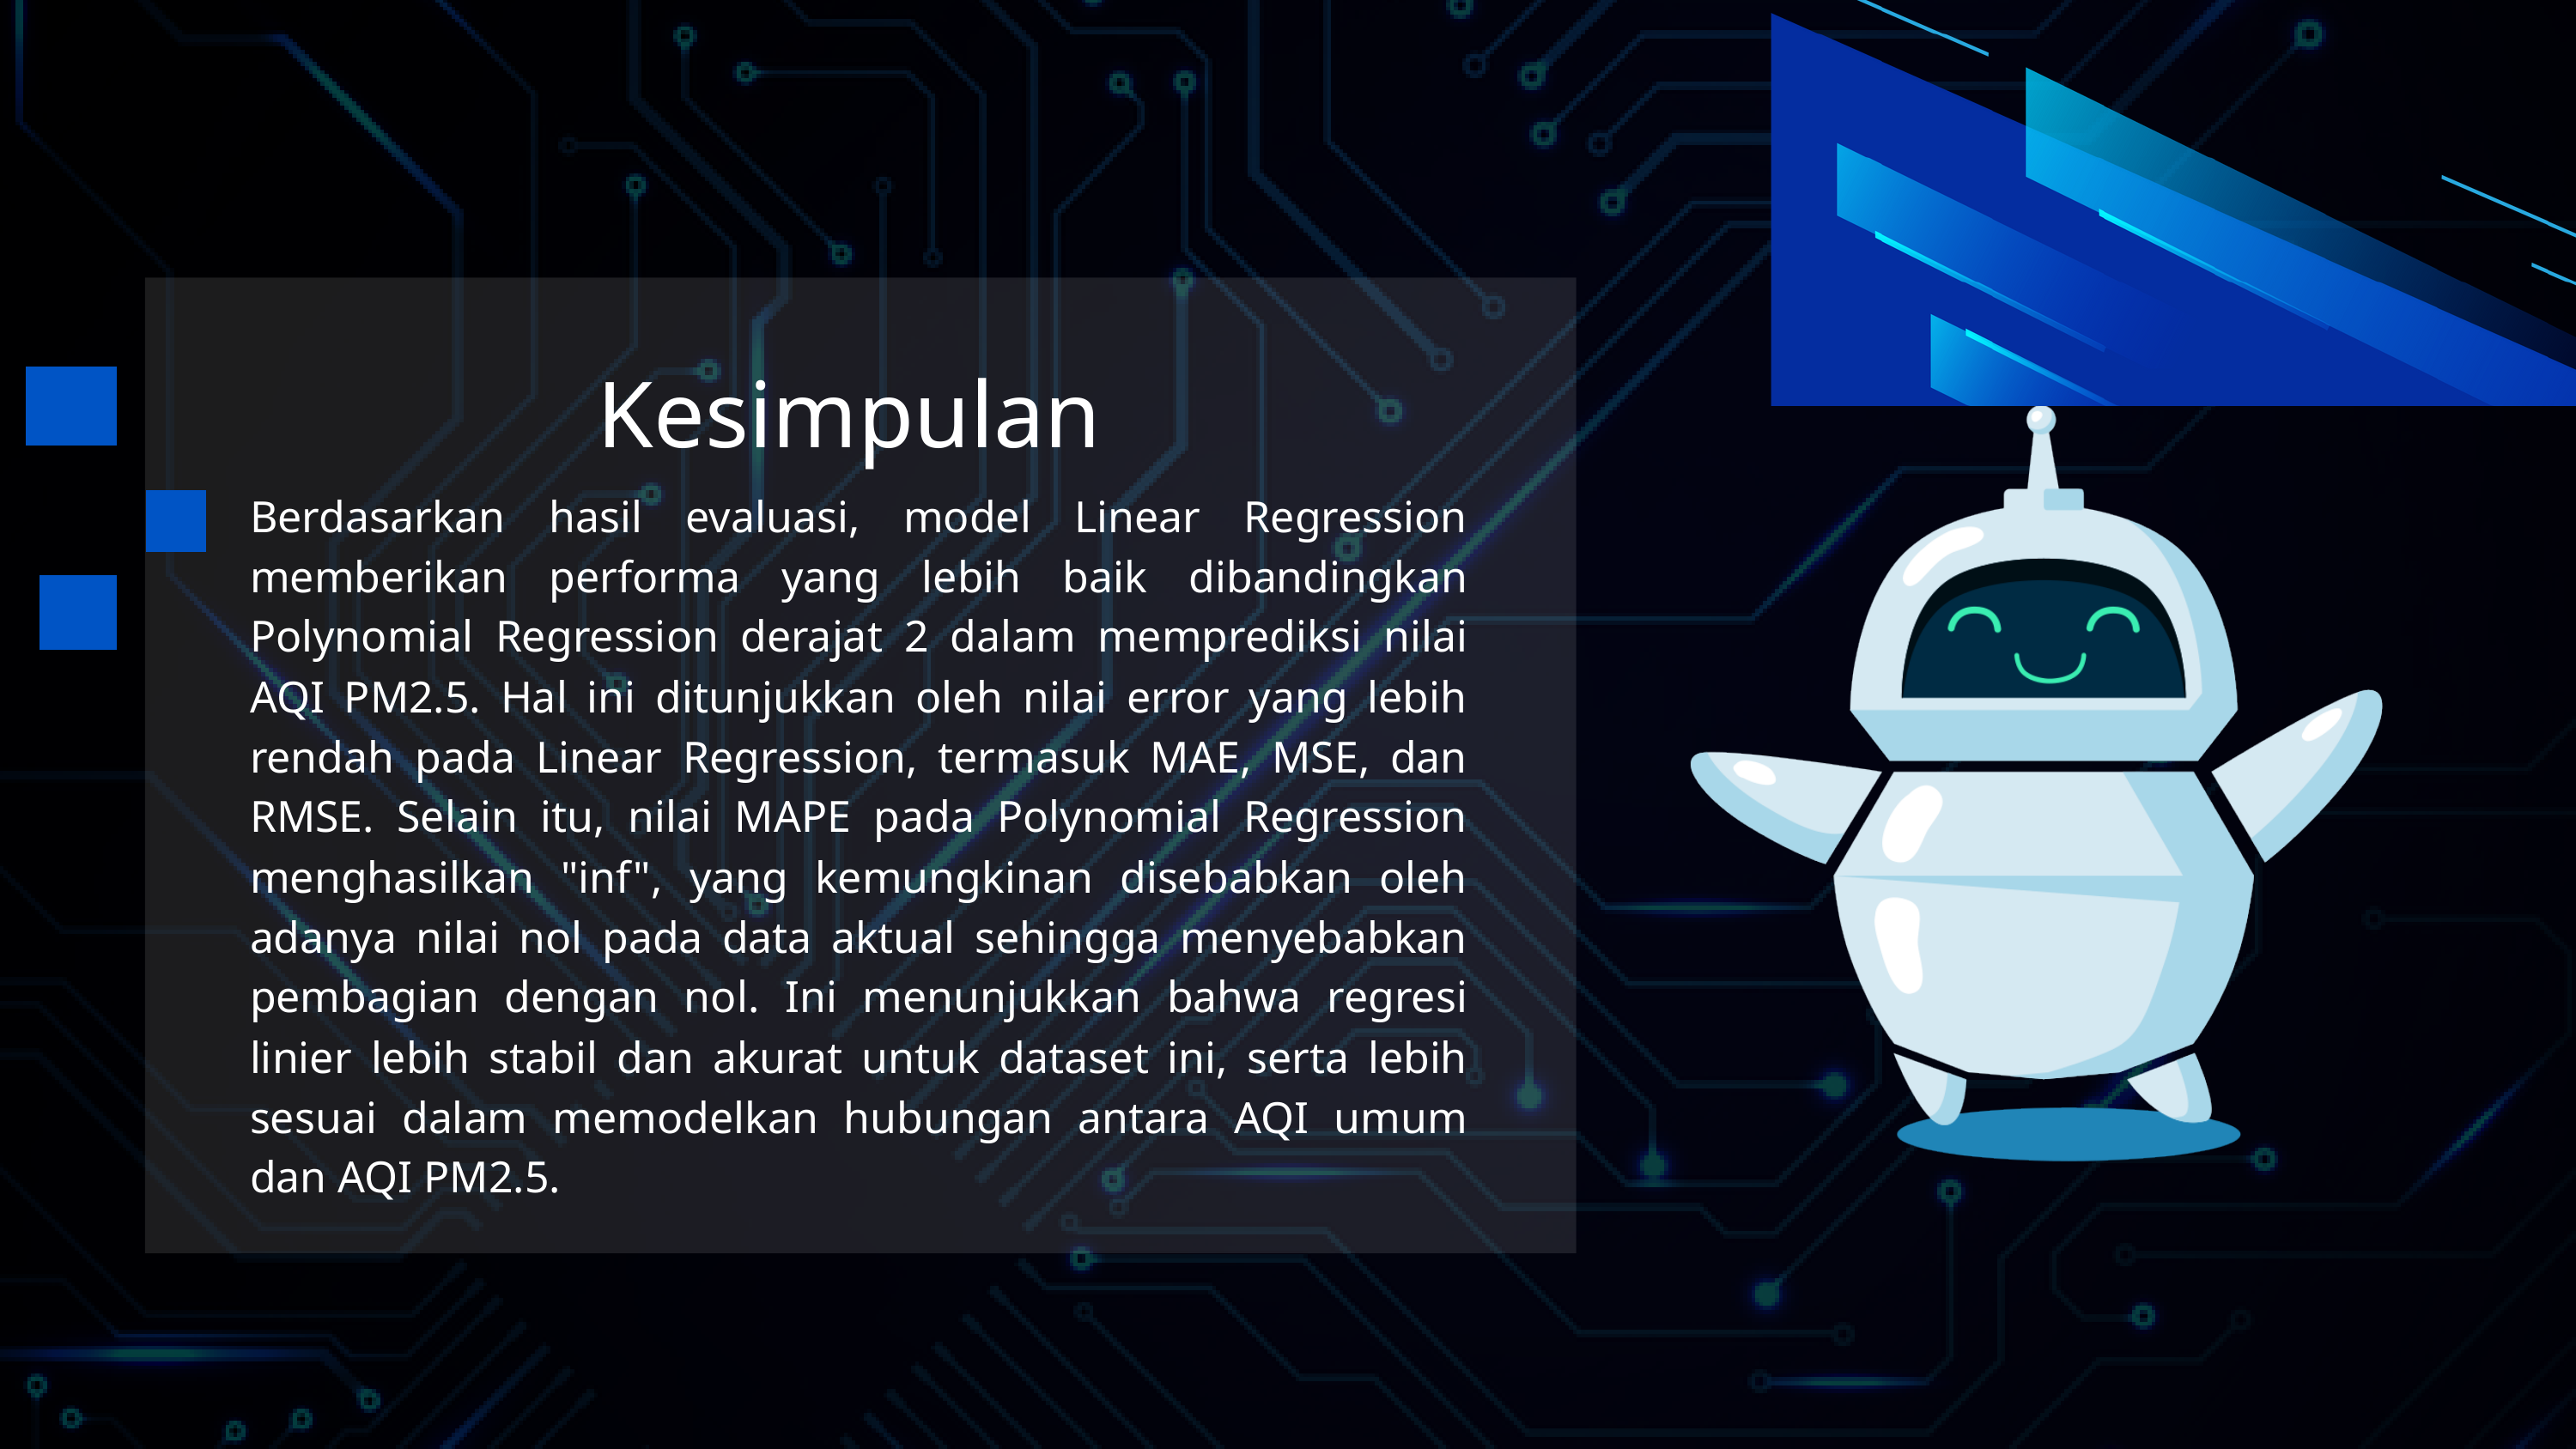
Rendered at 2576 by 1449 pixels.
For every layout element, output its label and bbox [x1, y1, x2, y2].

text_box [144, 277, 1577, 1254]
text_box [39, 574, 117, 650]
text_box [1678, 406, 2394, 1162]
text_box [25, 366, 117, 446]
text_box [1771, 0, 2576, 407]
text_box [145, 489, 207, 552]
text_box [0, 0, 2576, 1449]
